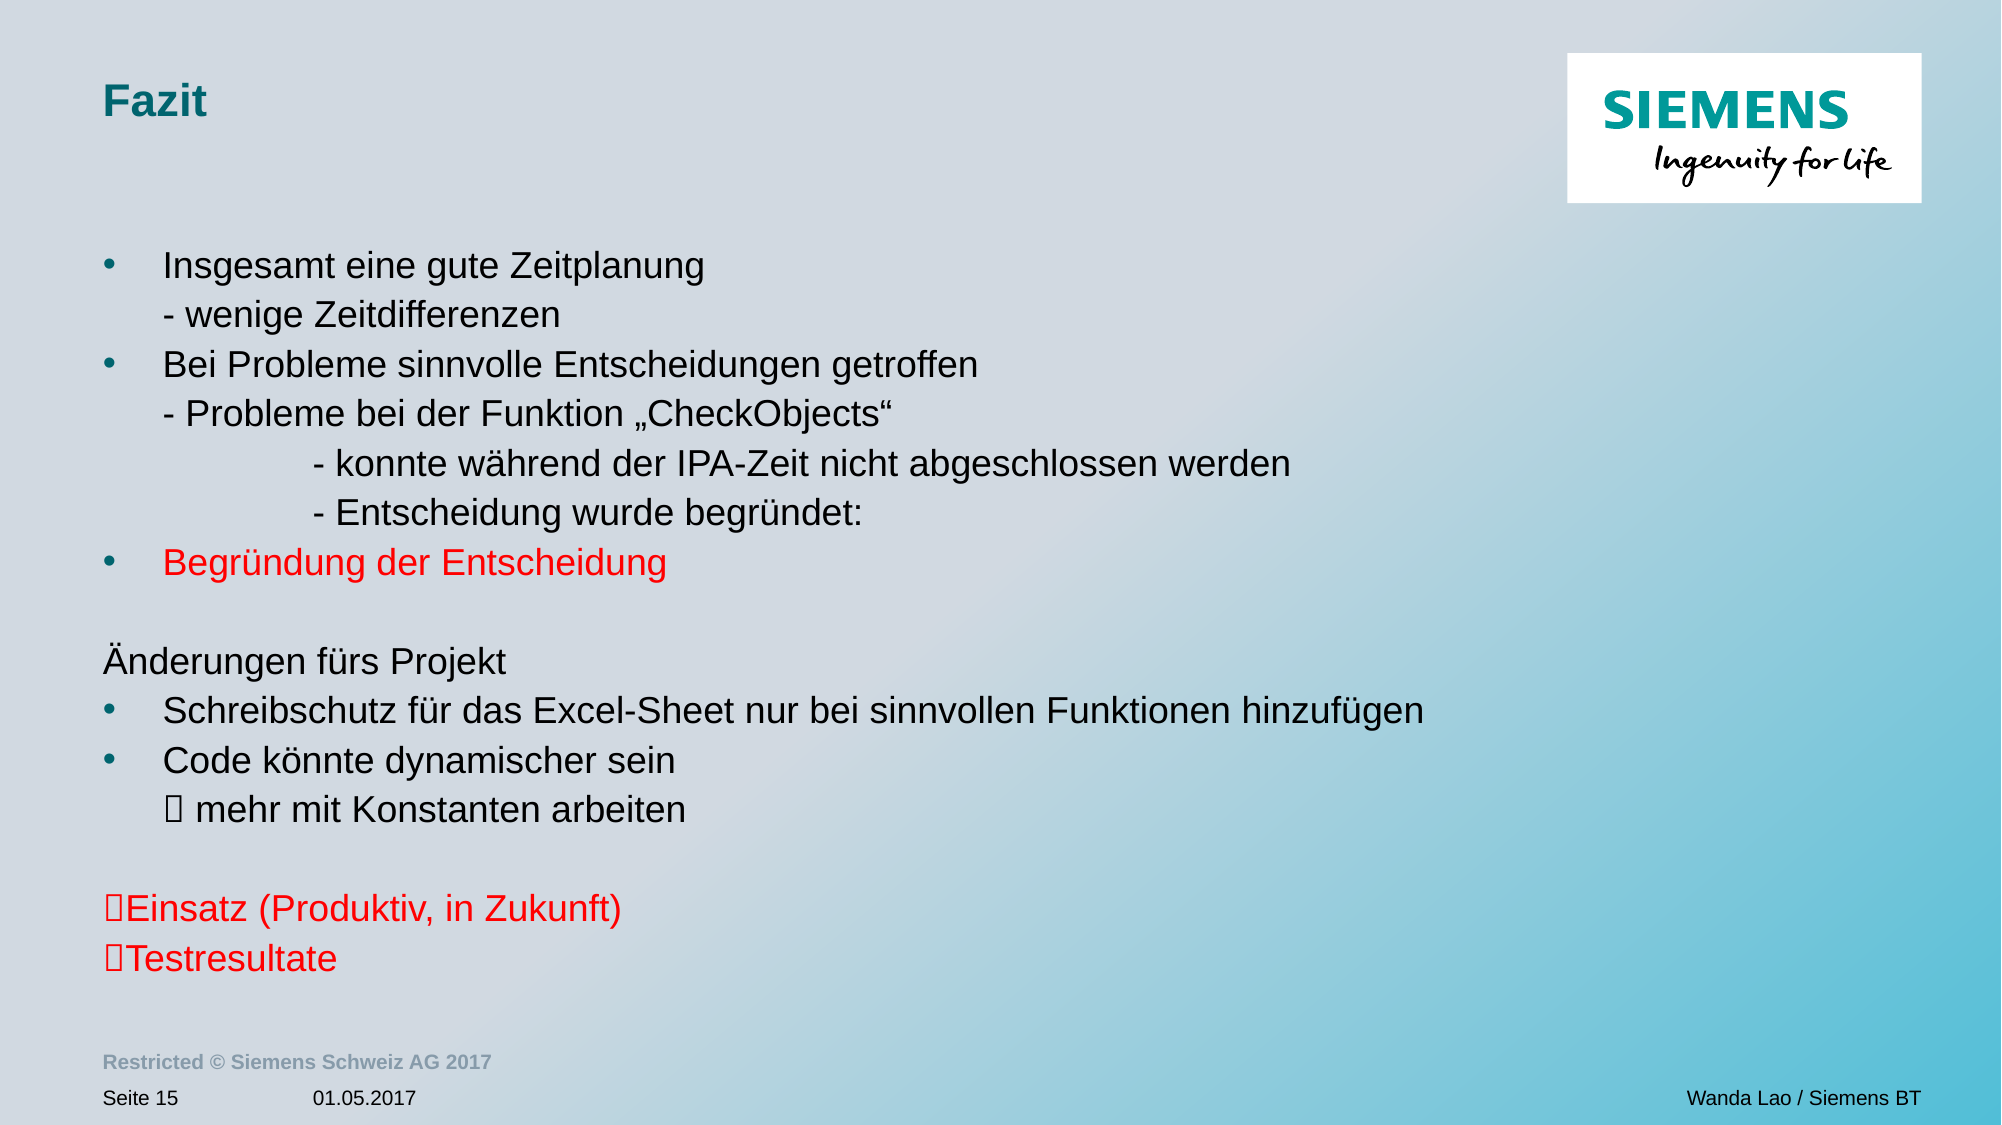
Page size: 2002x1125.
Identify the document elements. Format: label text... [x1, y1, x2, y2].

list Insgesamt eine gute Zeitplanung - wenige Zeitdifferenzen Bei Probleme sinnvolle Entscheidungen getroffen - Probleme bei der Funktion „CheckObjects“ - konnte während der IPA-Zeit nicht abgeschlossen werden - Entscheidung wurde begründet: Begründung der Entscheidung Änderungen fürs Projekt Schreibschutz für das Excel-Sheet nur bei sinnvollen Funktionen hinzufügen Code könnte dynamischer sein  mehr mit Konstanten arbeiten Einsatz (Produktiv, in Zukunft) Testresultate [102, 235, 1568, 1016]
title Fazit [0, 0, 2001, 237]
